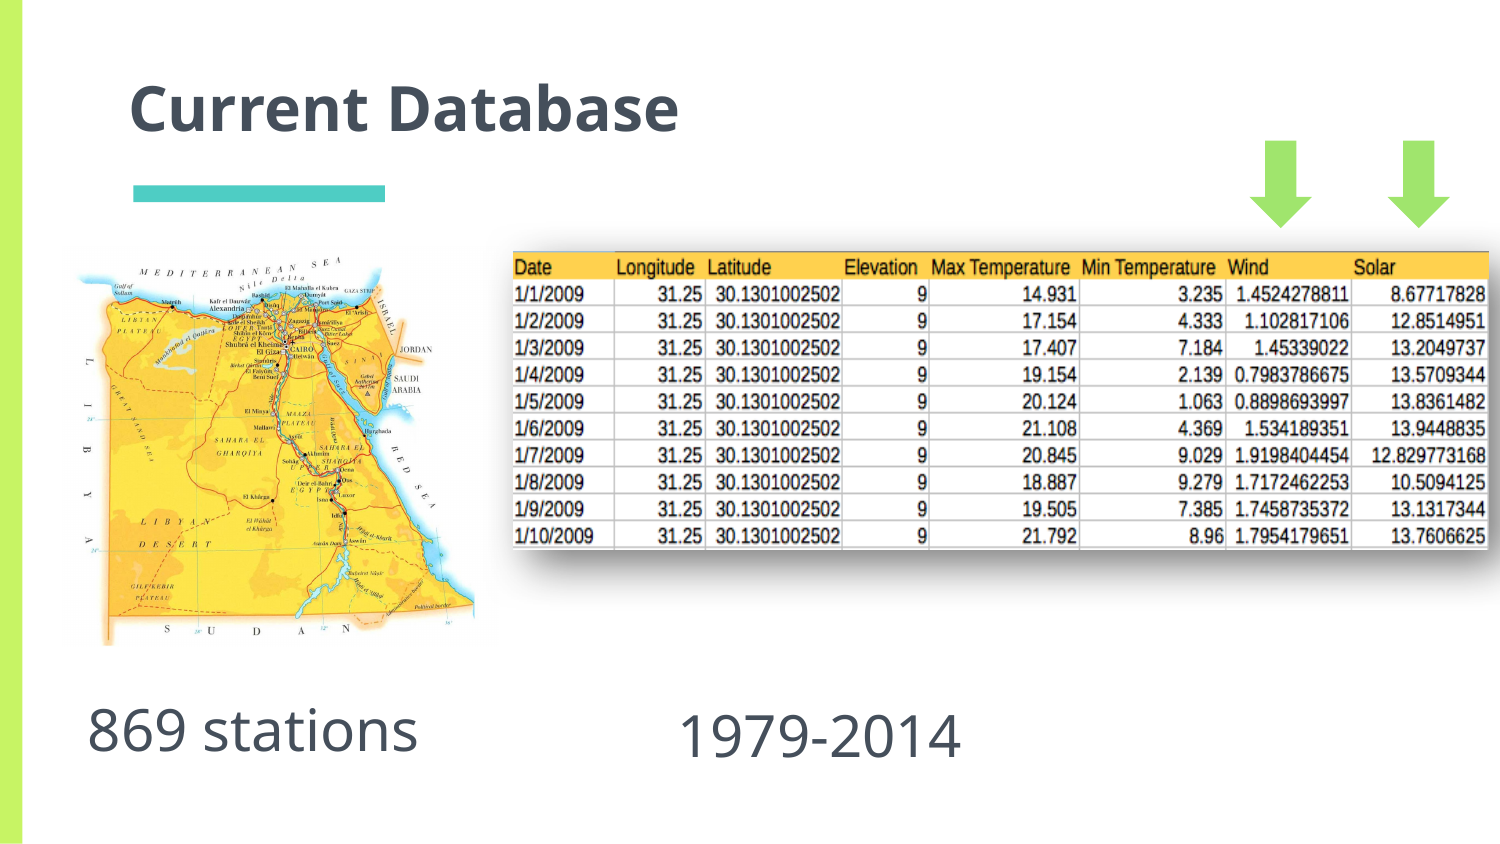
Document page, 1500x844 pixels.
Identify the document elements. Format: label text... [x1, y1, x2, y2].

picture [62, 246, 499, 648]
text_box [1385, 138, 1452, 231]
text_box [1247, 138, 1314, 231]
title Current Database [113, 0, 1387, 159]
text_box 1979-2014 [662, 646, 1037, 834]
picture [512, 250, 1489, 550]
list 869 stations [72, 671, 473, 828]
